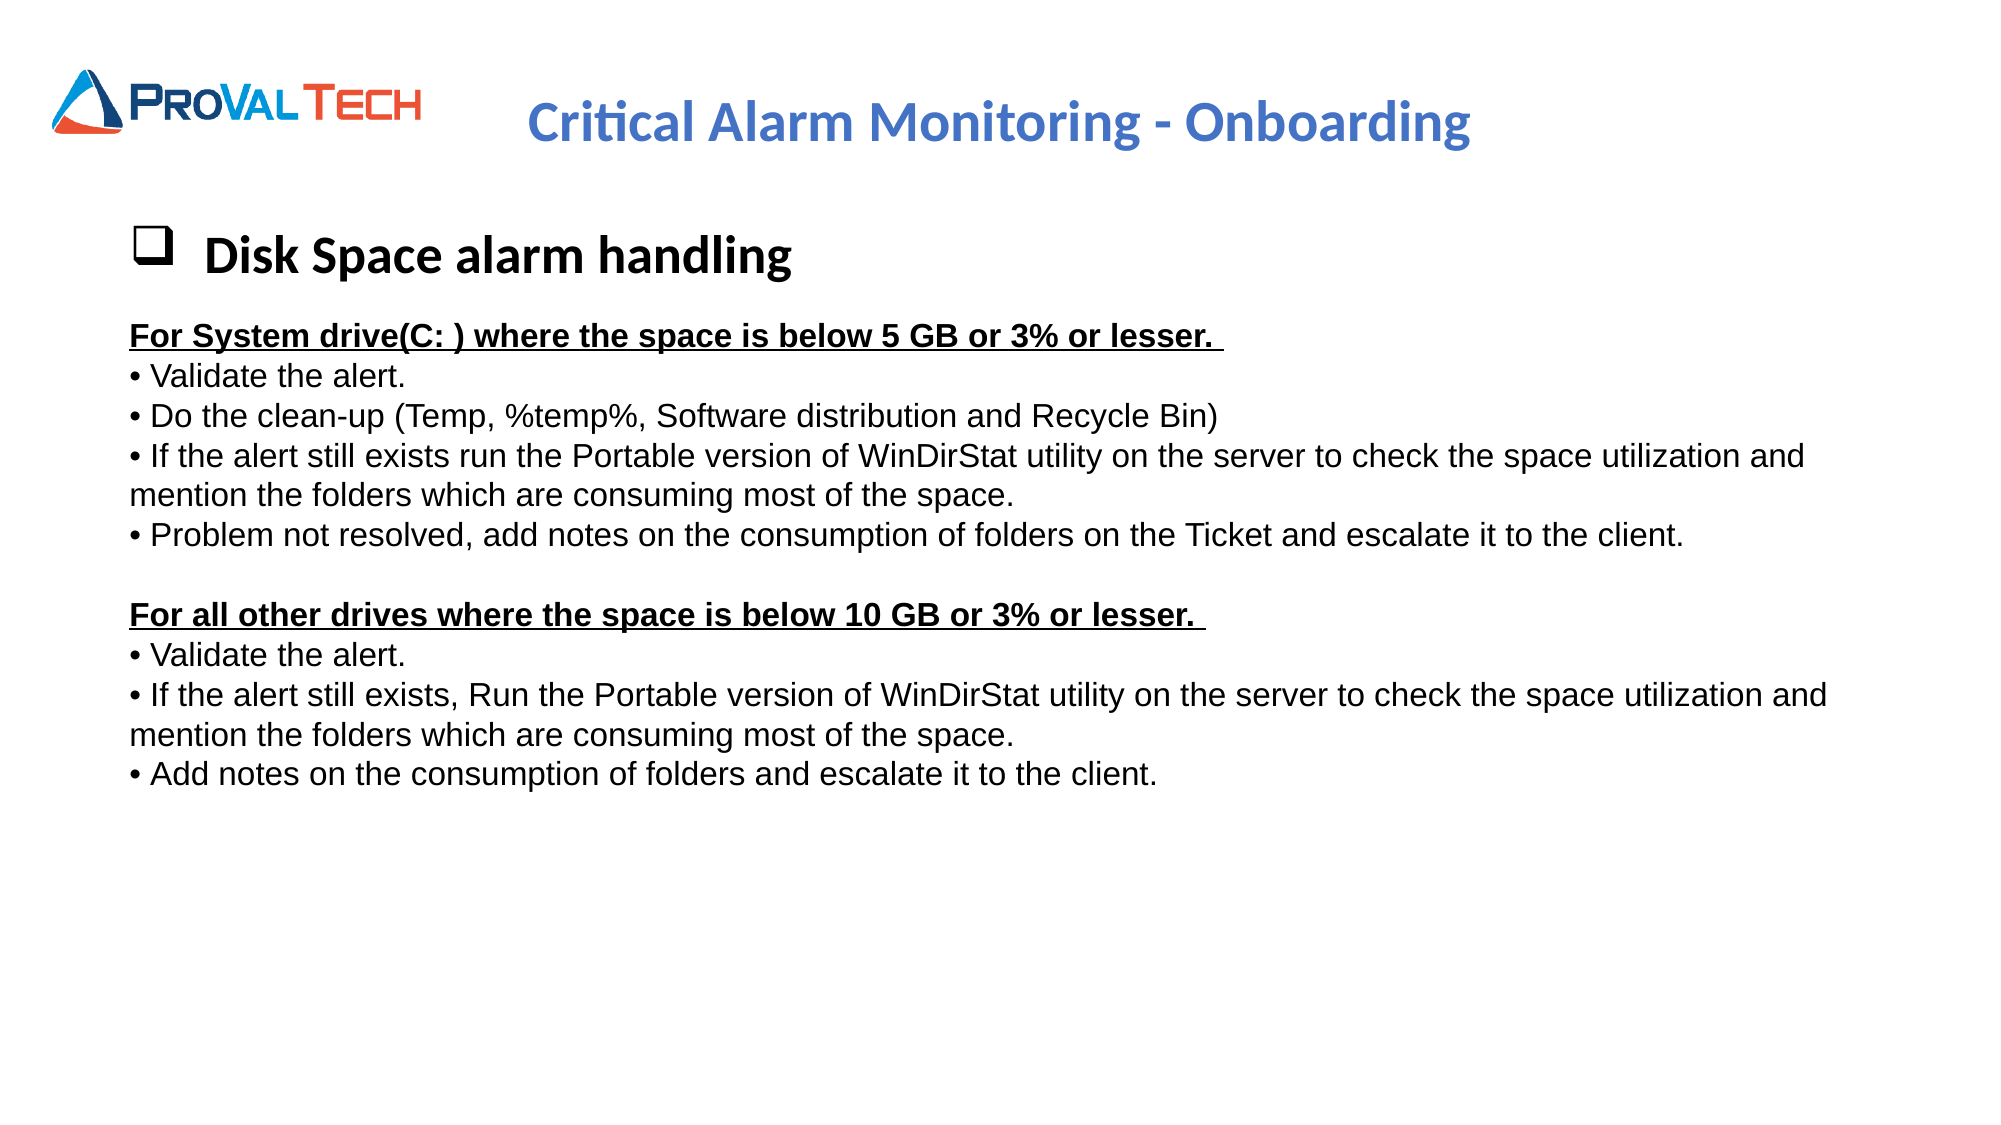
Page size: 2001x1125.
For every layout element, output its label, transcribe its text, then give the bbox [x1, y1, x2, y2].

picture [48, 67, 190, 136]
title Disk Space alarm handling [114, 172, 1615, 293]
text_box Critical Alarm Monitoring - Onboarding [190, 47, 1810, 199]
subtitle For System drive(C: ) where the space is below 5 GB or 3% or lesser. • Validate the alert. • Do the clean-up (Temp, %temp%, Software distribution and Recycle Bin) • If the alert still exists run the Portable version of WinDirStat utility on the server to check the space utilization and mention the folders which are consuming most of the space. • Problem not resolved, add notes on the consumption of folders on the Ticket and escalate it to the client. For all other drives where the space is below 10 GB or 3% or lesser. • Validate the alert. • If the alert still exists, Run the Portable version of WinDirStat utility on the server to check the space utilization and mention the folders which are consuming most of the space. • Add notes on the consumption of folders and escalate it to the client. [114, 306, 1886, 1120]
